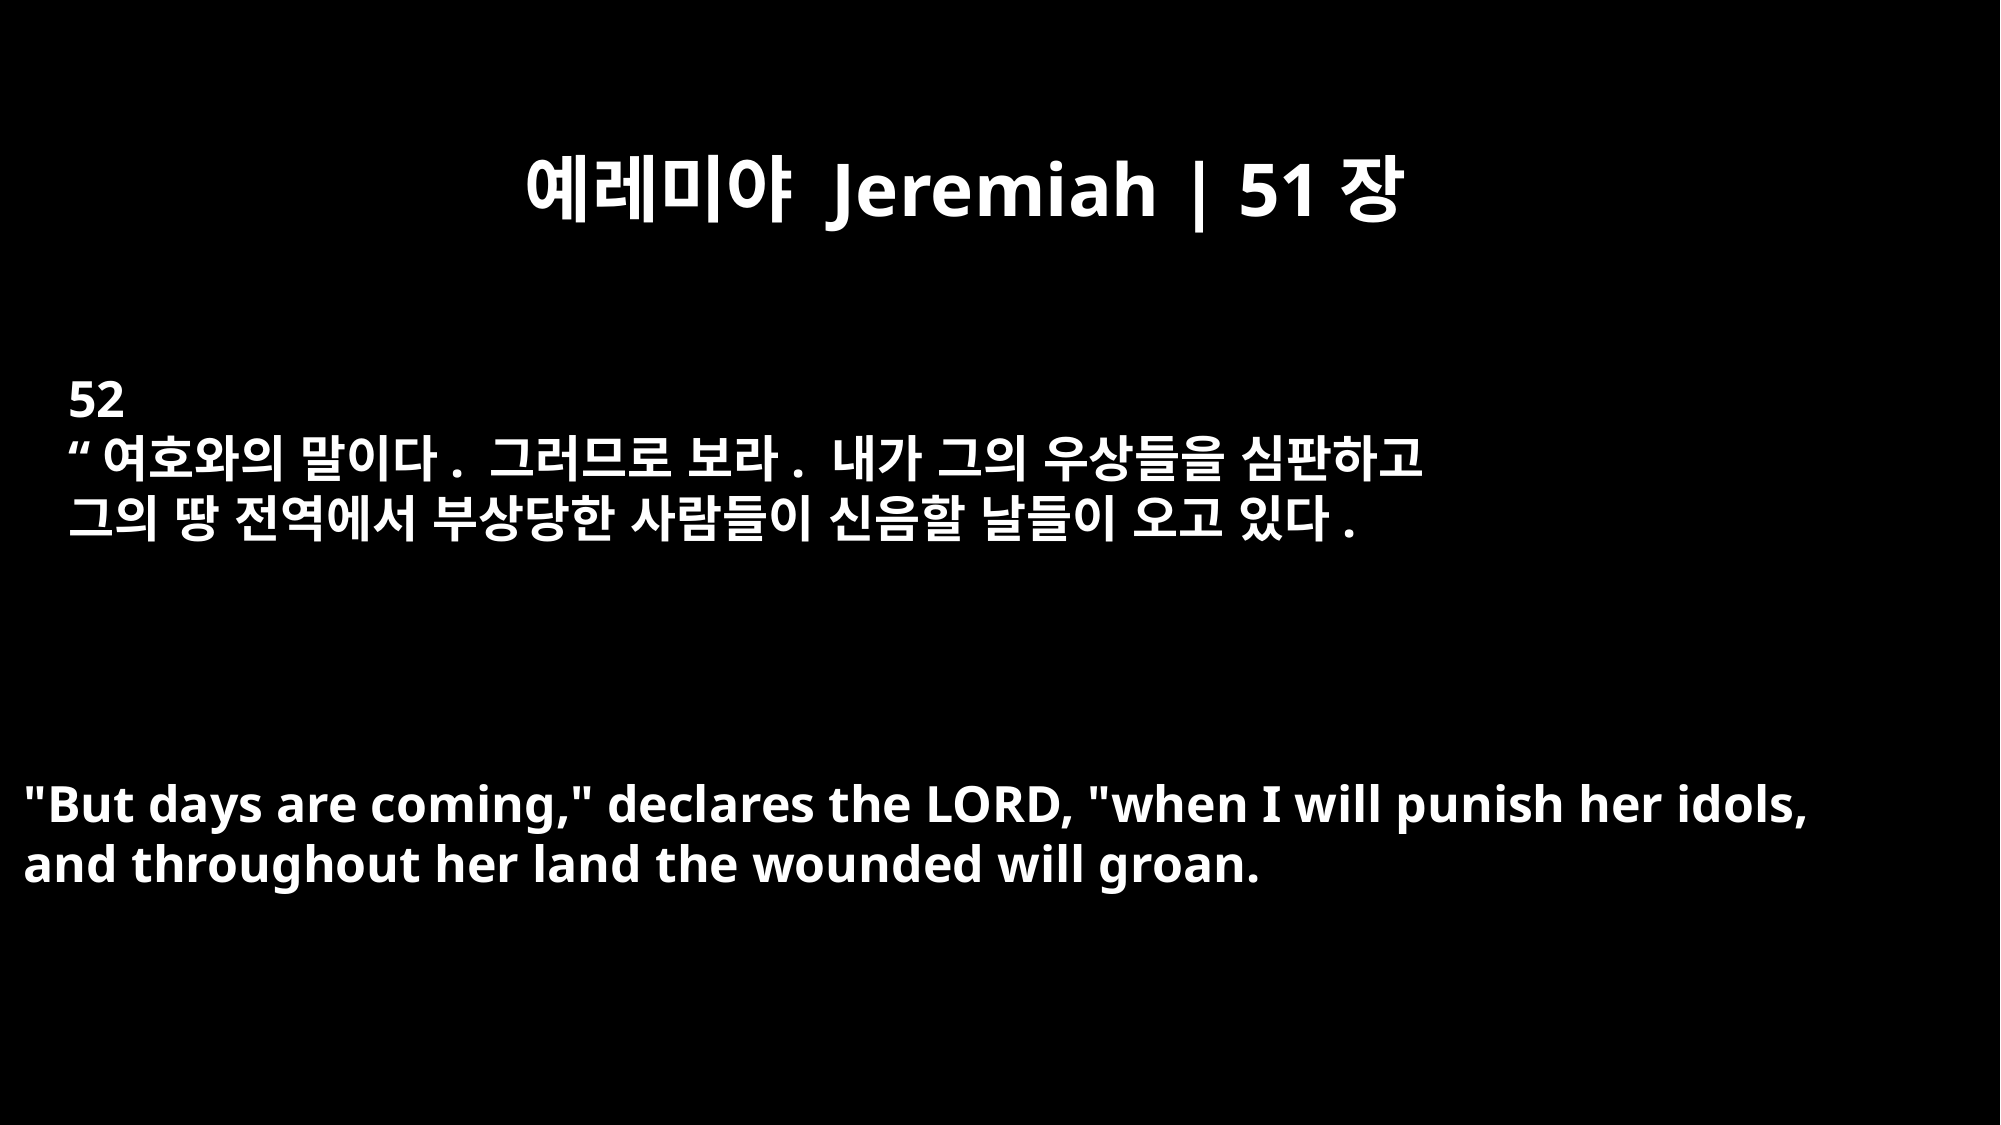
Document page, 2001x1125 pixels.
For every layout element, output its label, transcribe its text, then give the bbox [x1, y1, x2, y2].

text_box "But days are coming," declares the LORD, "when I will punish her idols, and throughout her land the wounded will groan. [8, 764, 1825, 900]
text_box 예레미야 Jeremiah | 51장 [510, 136, 1422, 239]
text_box 52 “여호와의 말이다. 그러므로 보라. 내가 그의 우상들을 심판하고 그의 땅 전역에서 부상당한 사람들이 신음할 날들이 오고 있다. [53, 359, 1440, 555]
